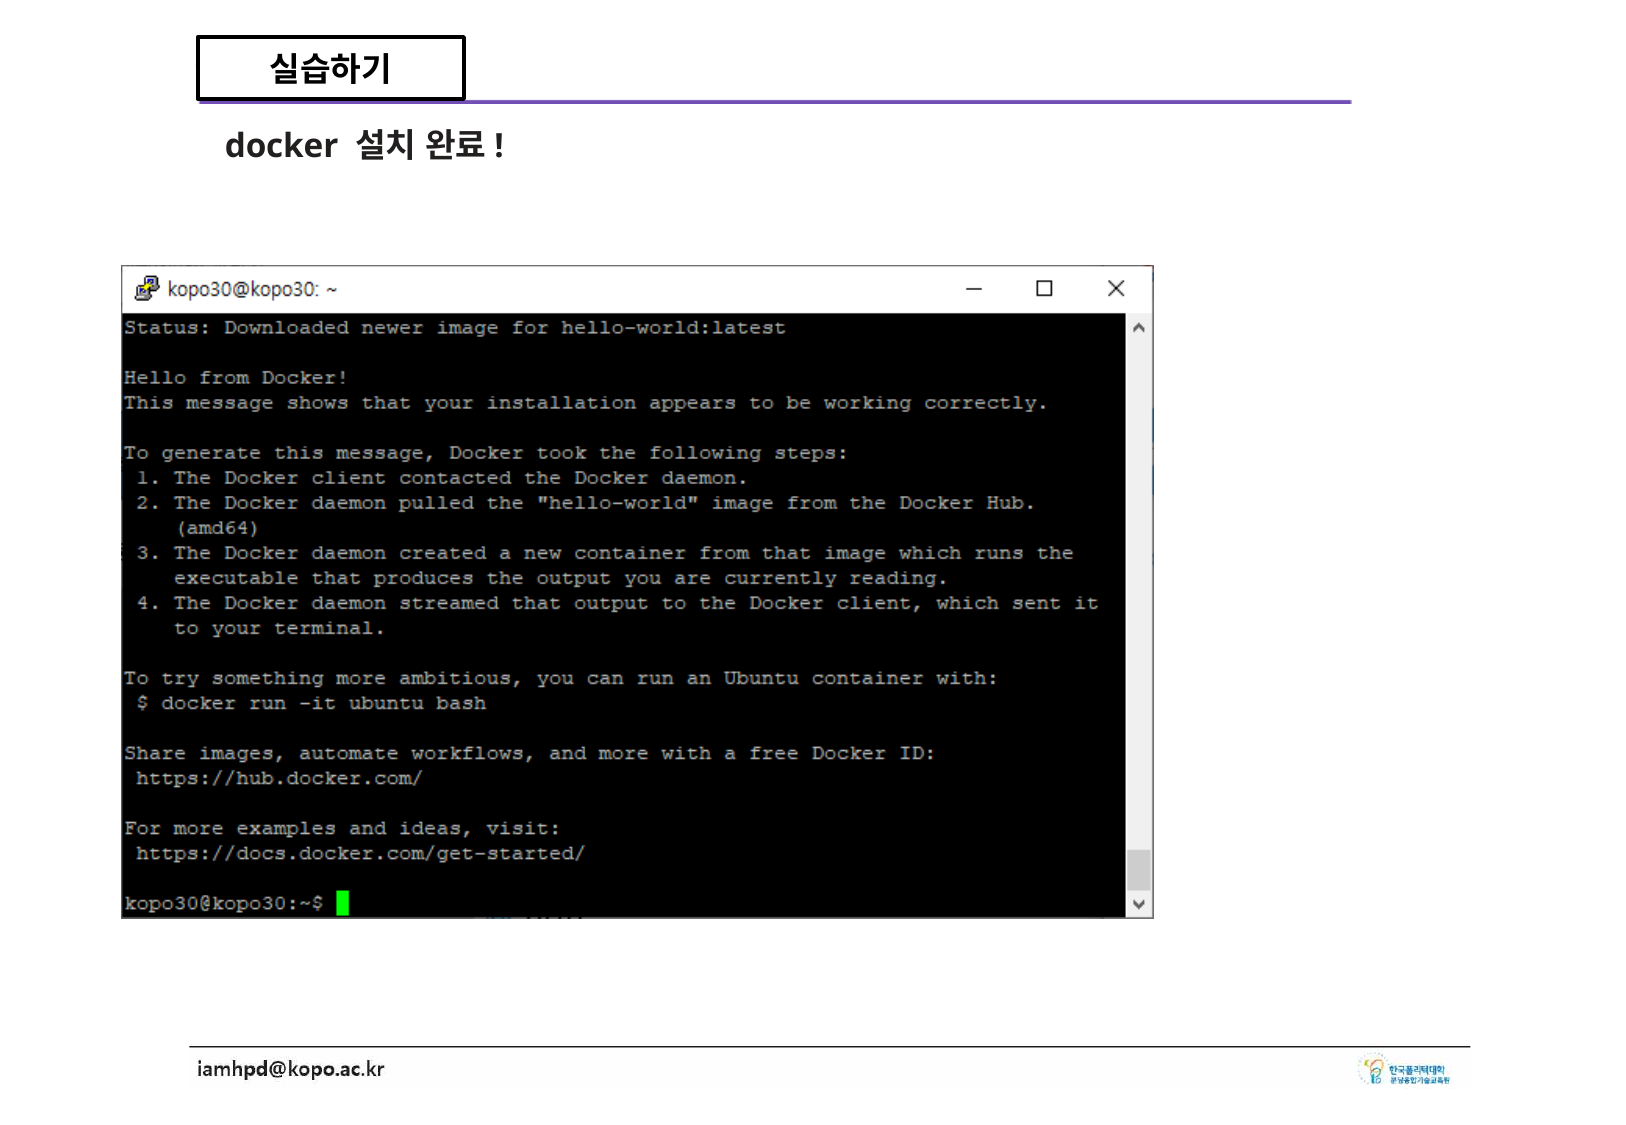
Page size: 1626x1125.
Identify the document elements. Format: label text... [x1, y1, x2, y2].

text_box 실습하기 [196, 35, 466, 101]
picture [195, 53, 1352, 104]
picture [189, 1042, 1471, 1089]
picture [120, 265, 1155, 920]
text_box docker 설치 완료! [210, 117, 1490, 172]
